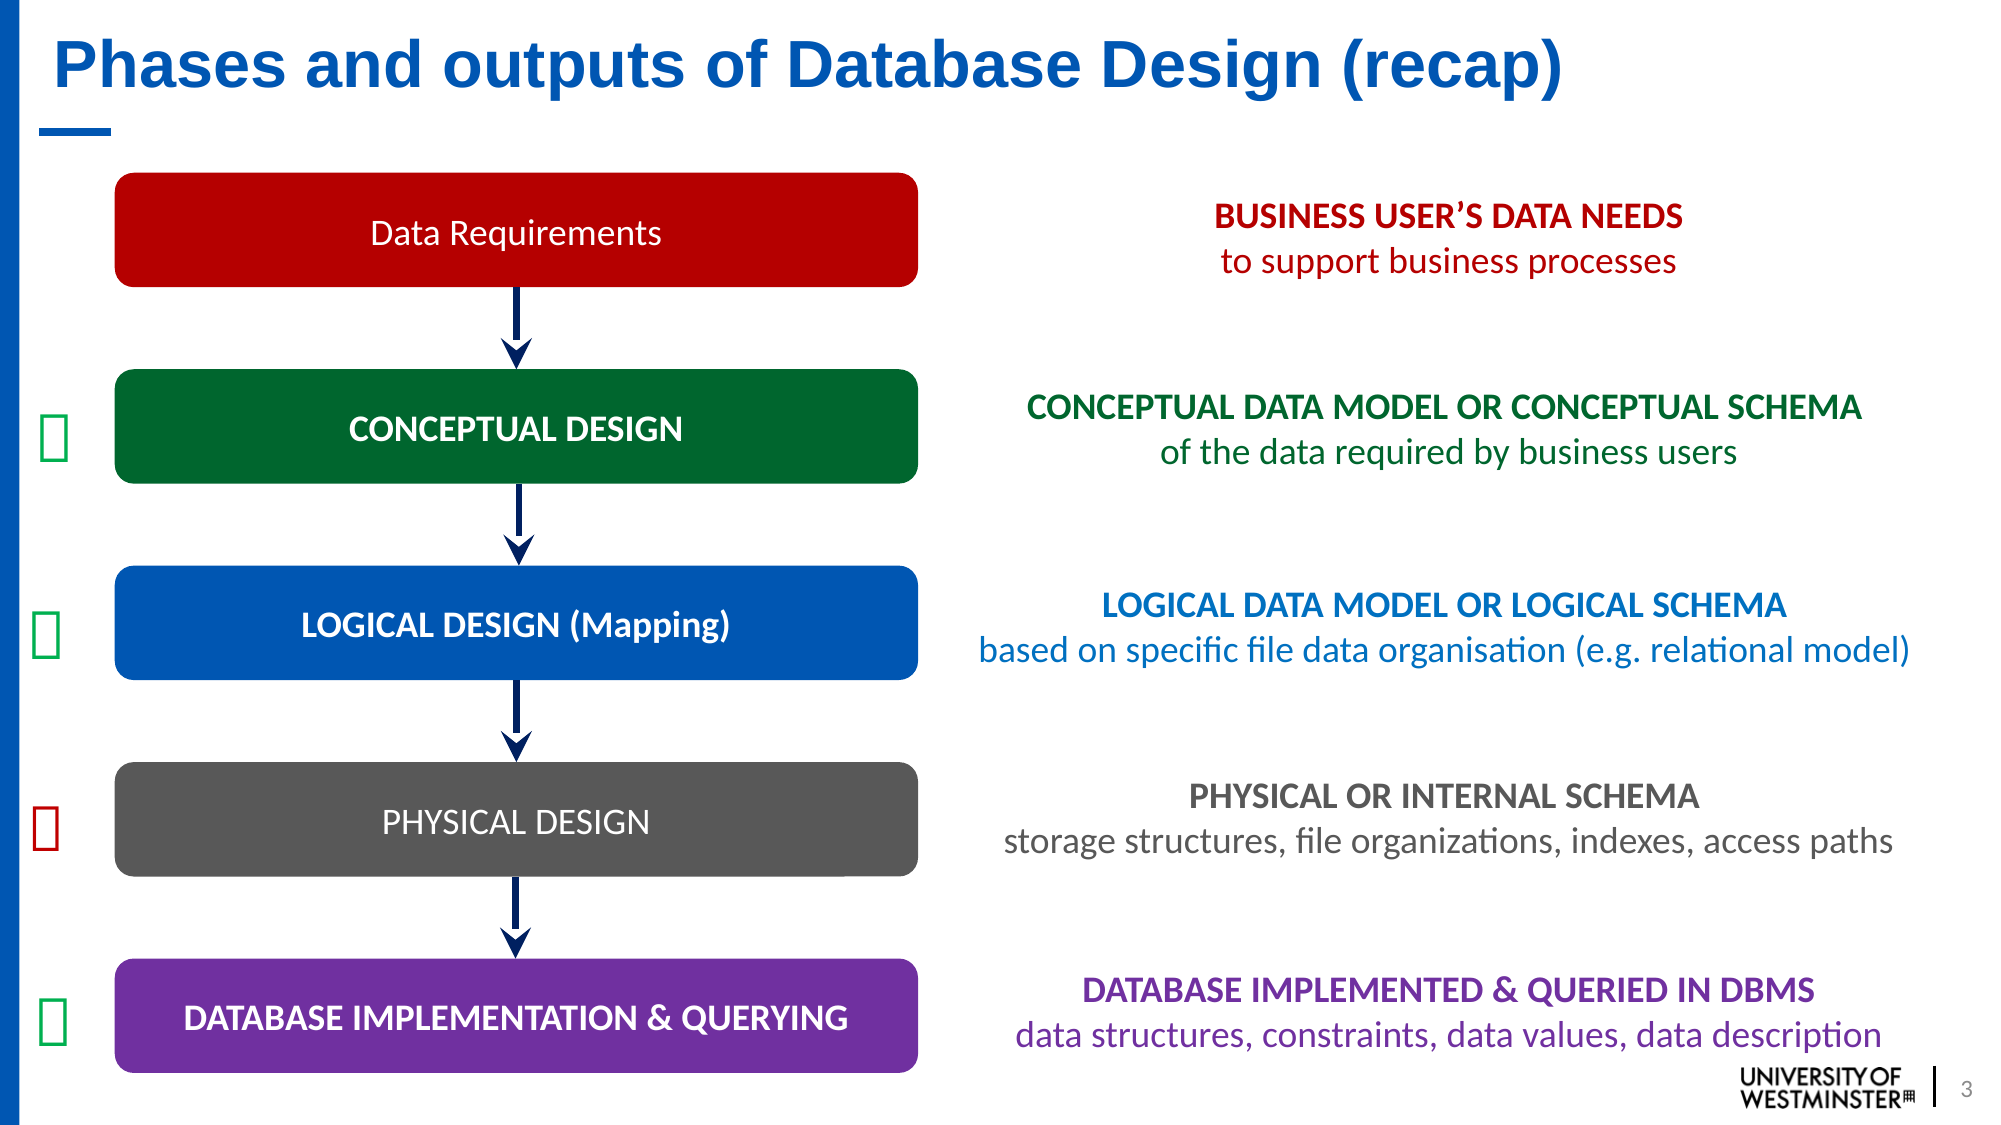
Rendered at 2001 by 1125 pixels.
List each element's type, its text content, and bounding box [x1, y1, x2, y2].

picture [1740, 1073, 1915, 1109]
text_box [11, 172, 1981, 1073]
title Phases and outputs of Database Design (recap) [39, 0, 1981, 132]
slide_number 3 [1925, 1057, 1989, 1118]
